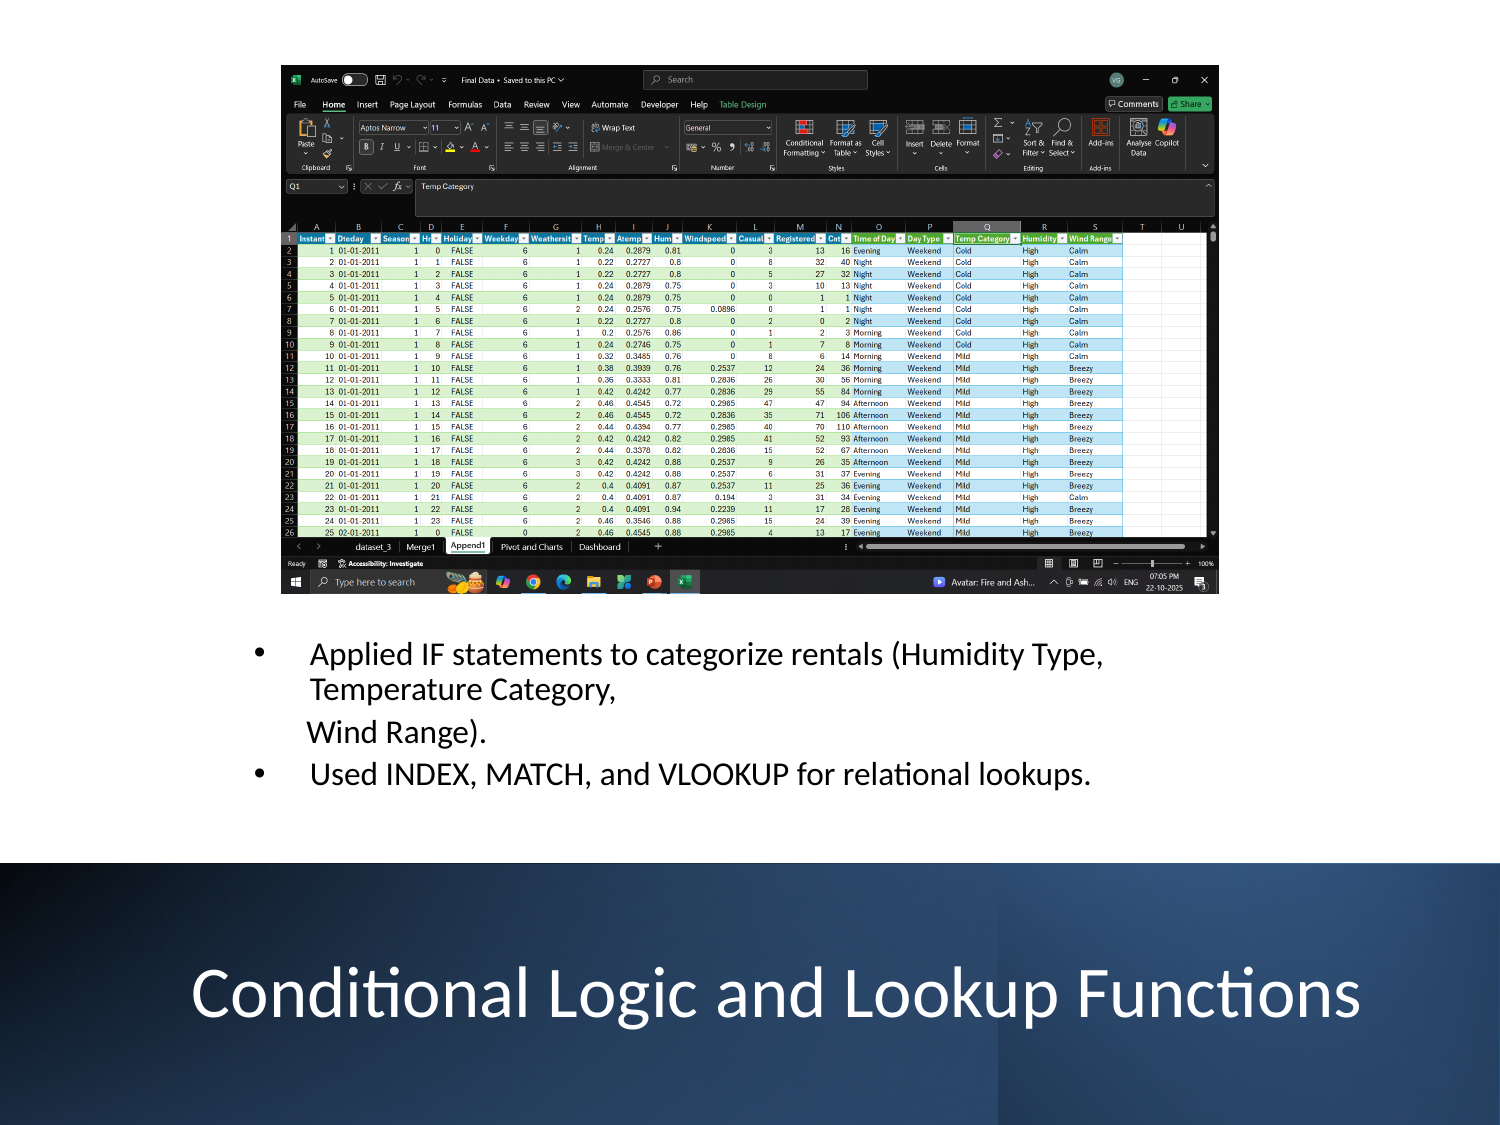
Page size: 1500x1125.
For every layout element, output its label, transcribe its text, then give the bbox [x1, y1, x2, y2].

title Conditional Logic and Lookup Functions [168, 903, 1387, 1074]
picture [280, 65, 1219, 594]
text_box [0, 0, 1500, 861]
list Applied IF statements to categorize rentals (Humidity Type, Temperature Category, Wind Range). Used INDEX, MATCH, and VLOOKUP for relational lookups. [238, 628, 1264, 813]
text_box [0, 861, 1500, 1125]
